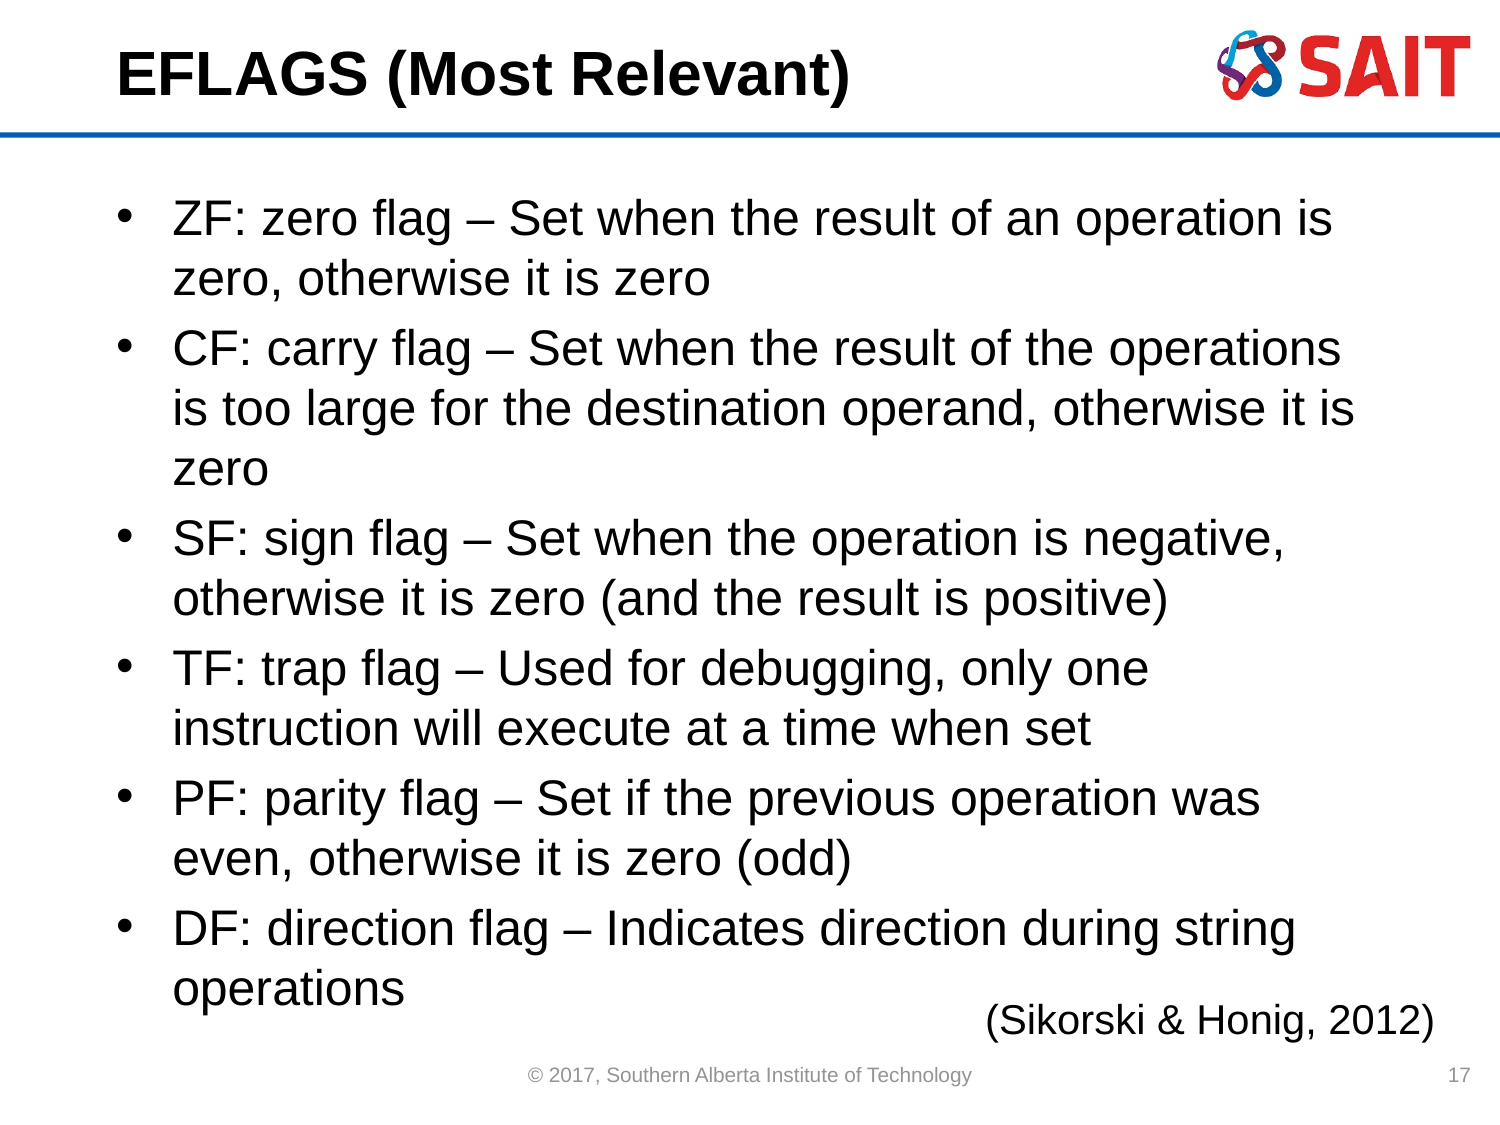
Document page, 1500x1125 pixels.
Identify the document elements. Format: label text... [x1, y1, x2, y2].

picture [1187, 0, 1500, 130]
text_box (Sikorski & Honig, 2012) [744, 985, 1451, 1102]
list ZF: zero flag – Set when the result of an operation is zero, otherwise it is zero CF: carry flag – Set when the result of the operations is too large for the destination operand, otherwise it is zero SF: sign flag – Set when the operation is negative, otherwise it is zero (and the result is positive) TF: trap flag – Used for debugging, only one instruction will execute at a time when set PF: parity flag – Set if the previous operation was even, otherwise it is zero (odd) DF: direction flag – Indicates direction during string operations [101, 178, 1388, 994]
title EFLAGS (Most Relevant) [101, 25, 1200, 129]
